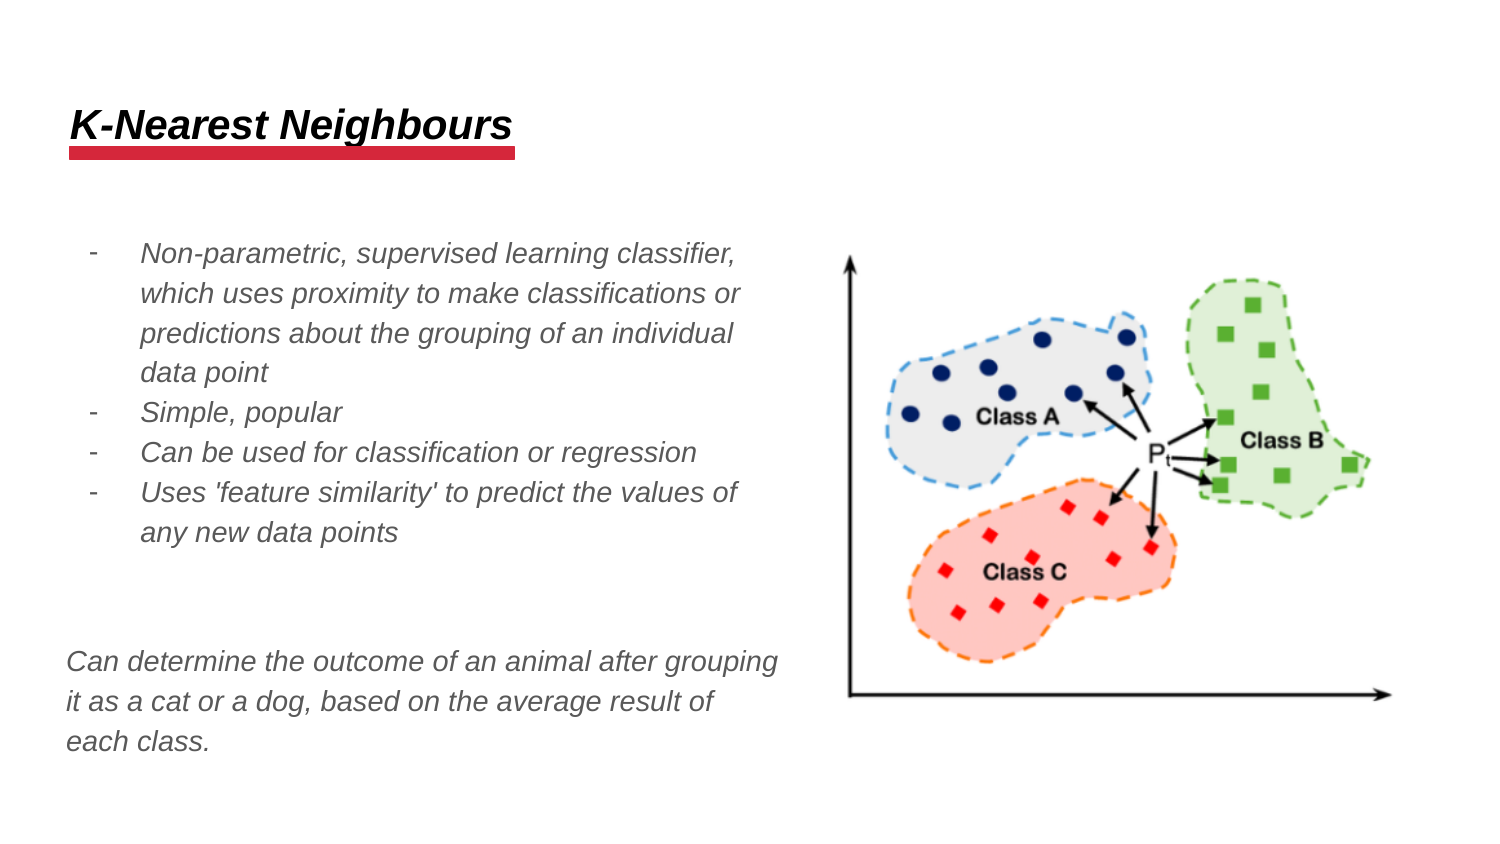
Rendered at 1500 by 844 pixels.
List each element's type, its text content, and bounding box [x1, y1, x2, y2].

text_box K-Nearest Neighbours [55, 82, 835, 202]
list Non-parametric, supervised learning classifier, which uses proximity to make classifications or predictions about the grouping of an individual data point Simple, popular Can be used for classification or regression Uses 'feature similarity' to predict the values of any new data points Can determine the outcome of an animal after grouping it as a cat or a dog, based on the average result of each class. [51, 214, 798, 775]
text_box [69, 146, 515, 159]
picture [788, 229, 1440, 714]
